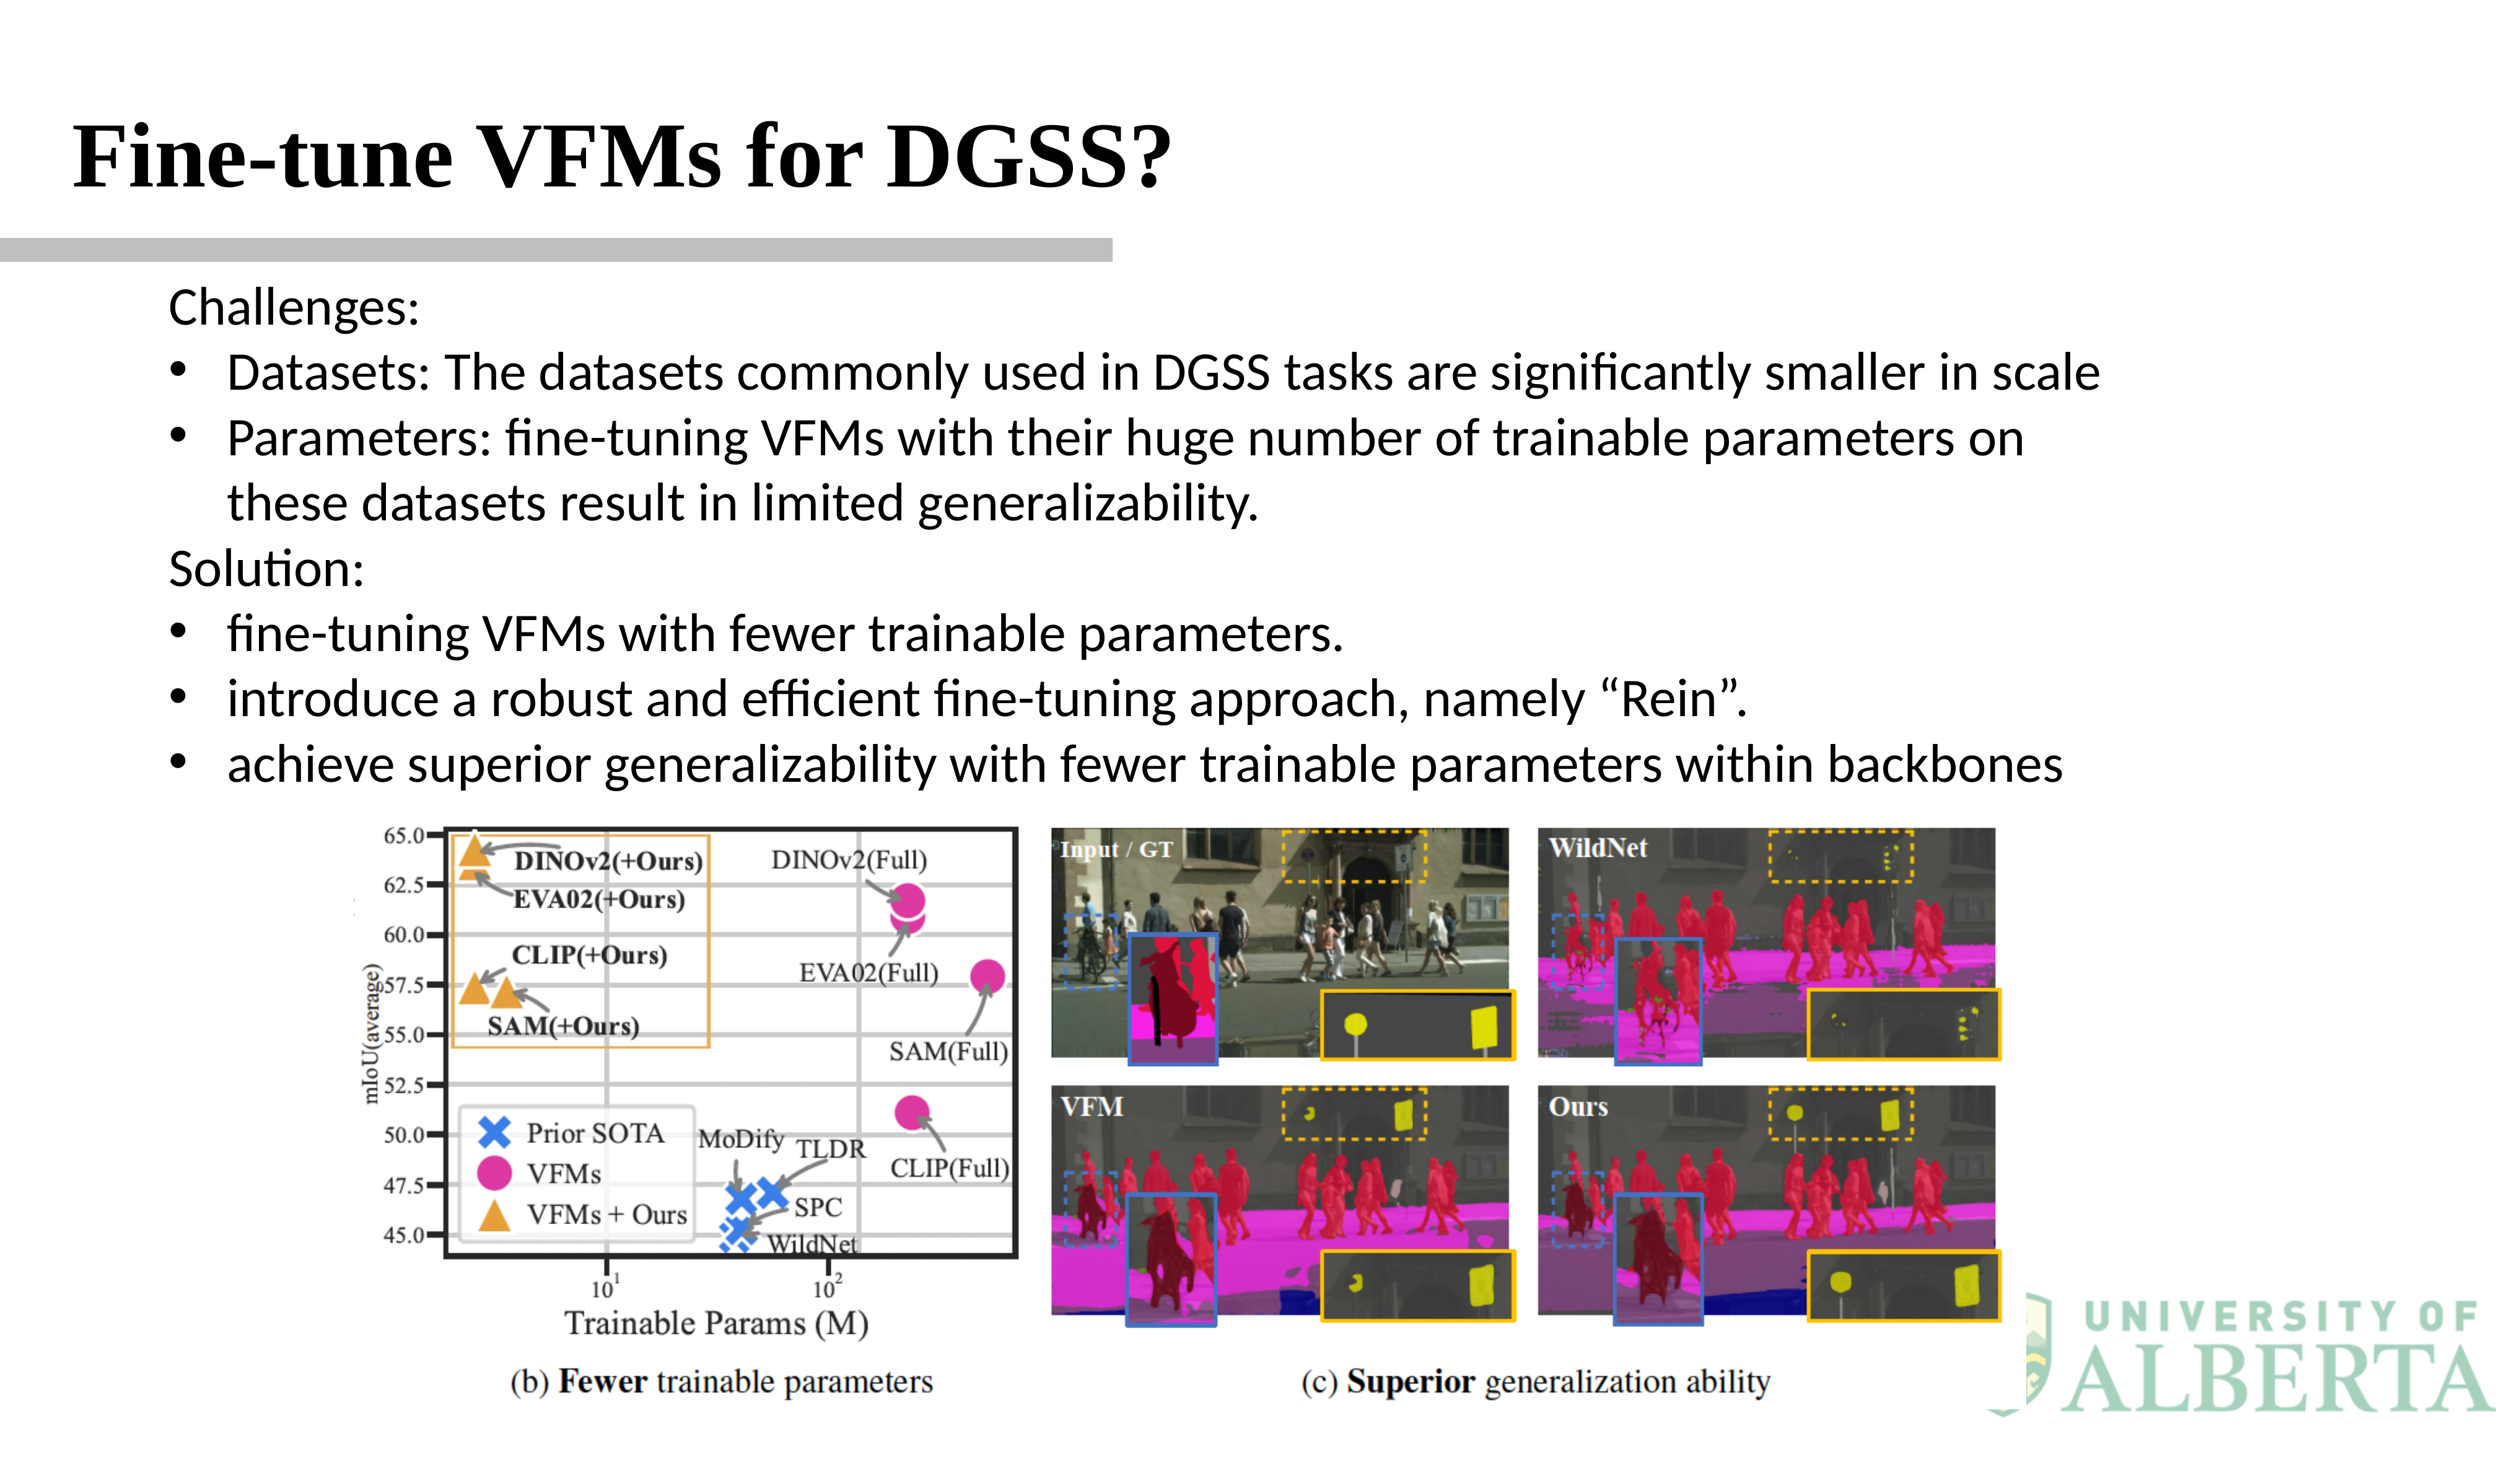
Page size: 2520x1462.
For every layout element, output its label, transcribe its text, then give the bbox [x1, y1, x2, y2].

text_box Fine-tune VFMs for DGSS? [63, 22, 2520, 266]
text_box [0, 237, 1113, 263]
text_box Challenges: Datasets: The datasets commonly used in DGSS tasks are significantly smaller in scale Parameters: fine-tuning VFMs with their huge number of trainable parameters on these datasets result in limited generalizability. Solution: fine-tuning VFMs with fewer trainable parameters. introduce a robust and efficient fine-tuning approach, namely “Rein”. achieve superior generalizability with fewer trainable parameters within backbones [159, 265, 2157, 1059]
picture [354, 803, 2026, 1409]
